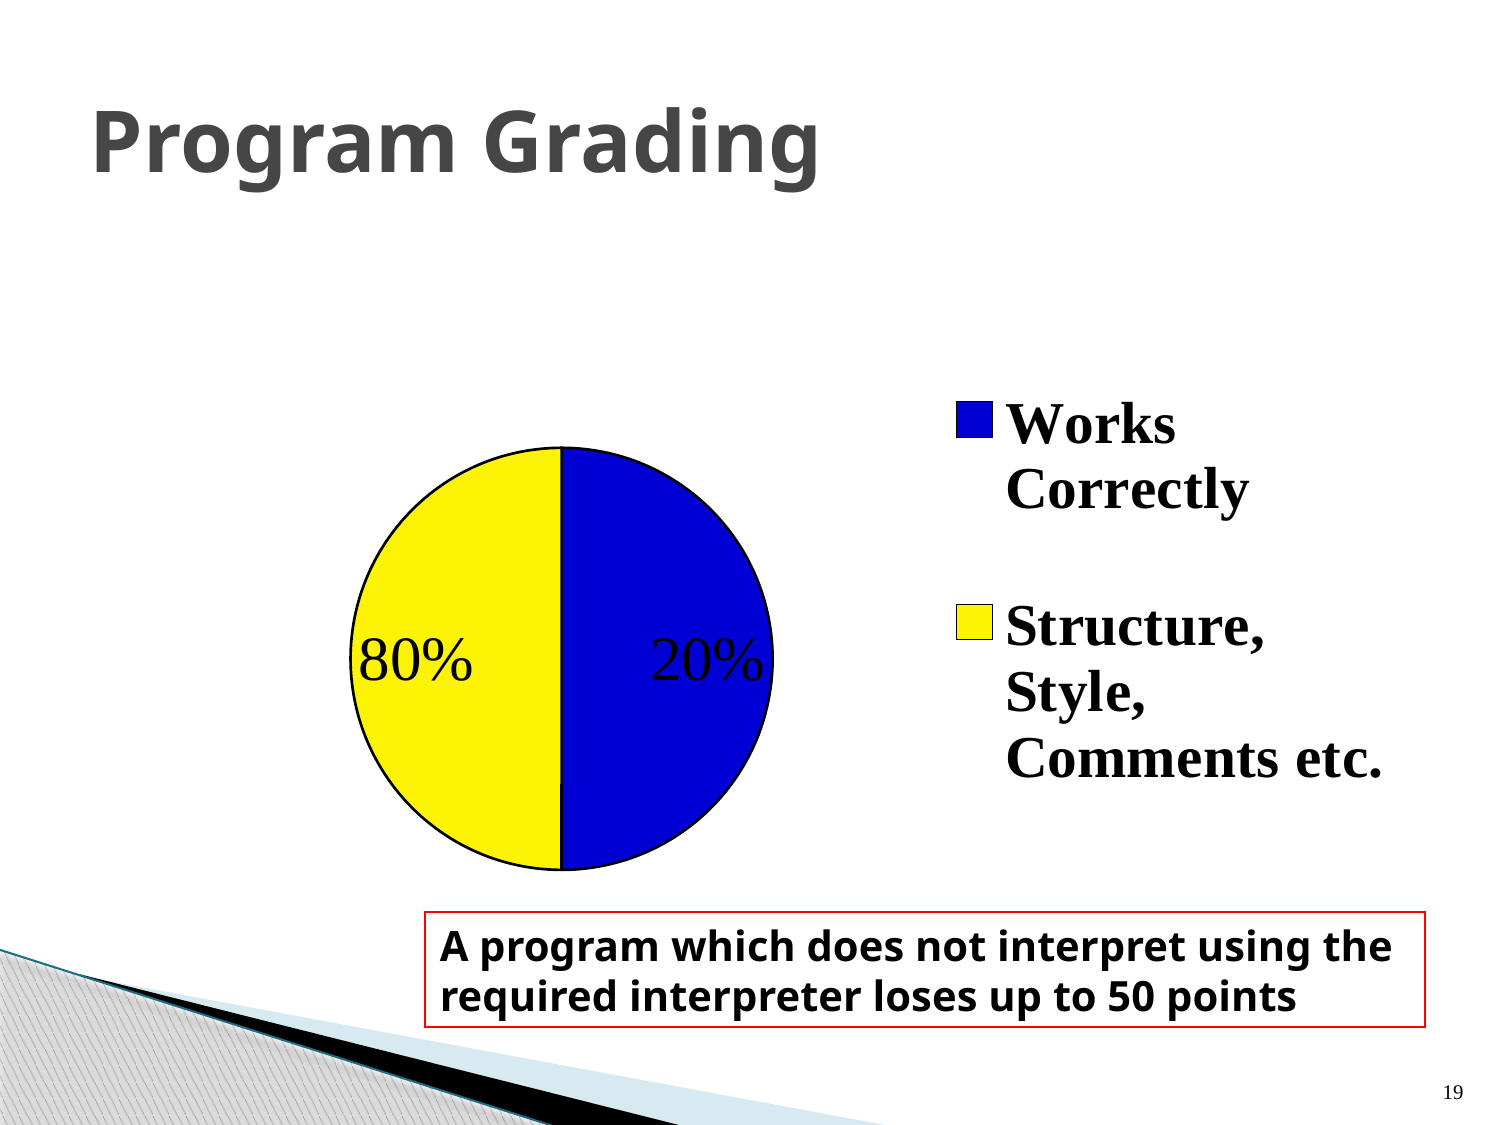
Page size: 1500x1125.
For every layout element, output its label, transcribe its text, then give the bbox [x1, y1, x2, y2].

title Program Grading [75, 45, 1425, 233]
slide_number 19 [1418, 1051, 1479, 1112]
chart [120, 233, 1417, 1080]
